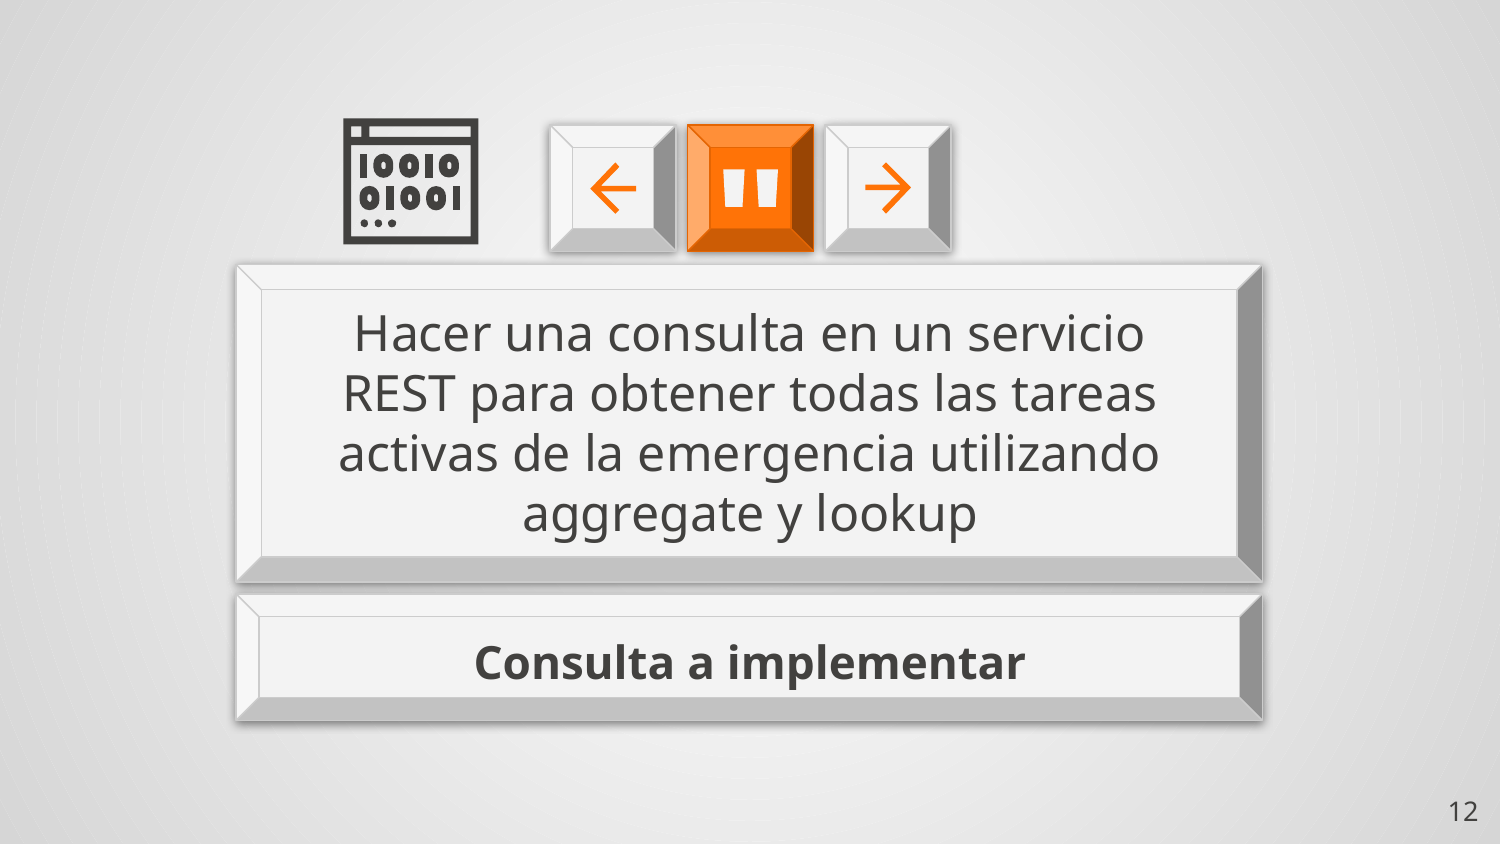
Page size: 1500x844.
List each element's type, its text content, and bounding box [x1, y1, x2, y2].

title Consulta a implementar [433, 619, 1067, 704]
slide_number ‹#› [1403, 779, 1494, 844]
subtitle Hacer una consulta en un servicio REST para obtener todas las tareas activas de la emergencia utilizando aggregate y lookup [280, 318, 1220, 525]
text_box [343, 118, 479, 245]
